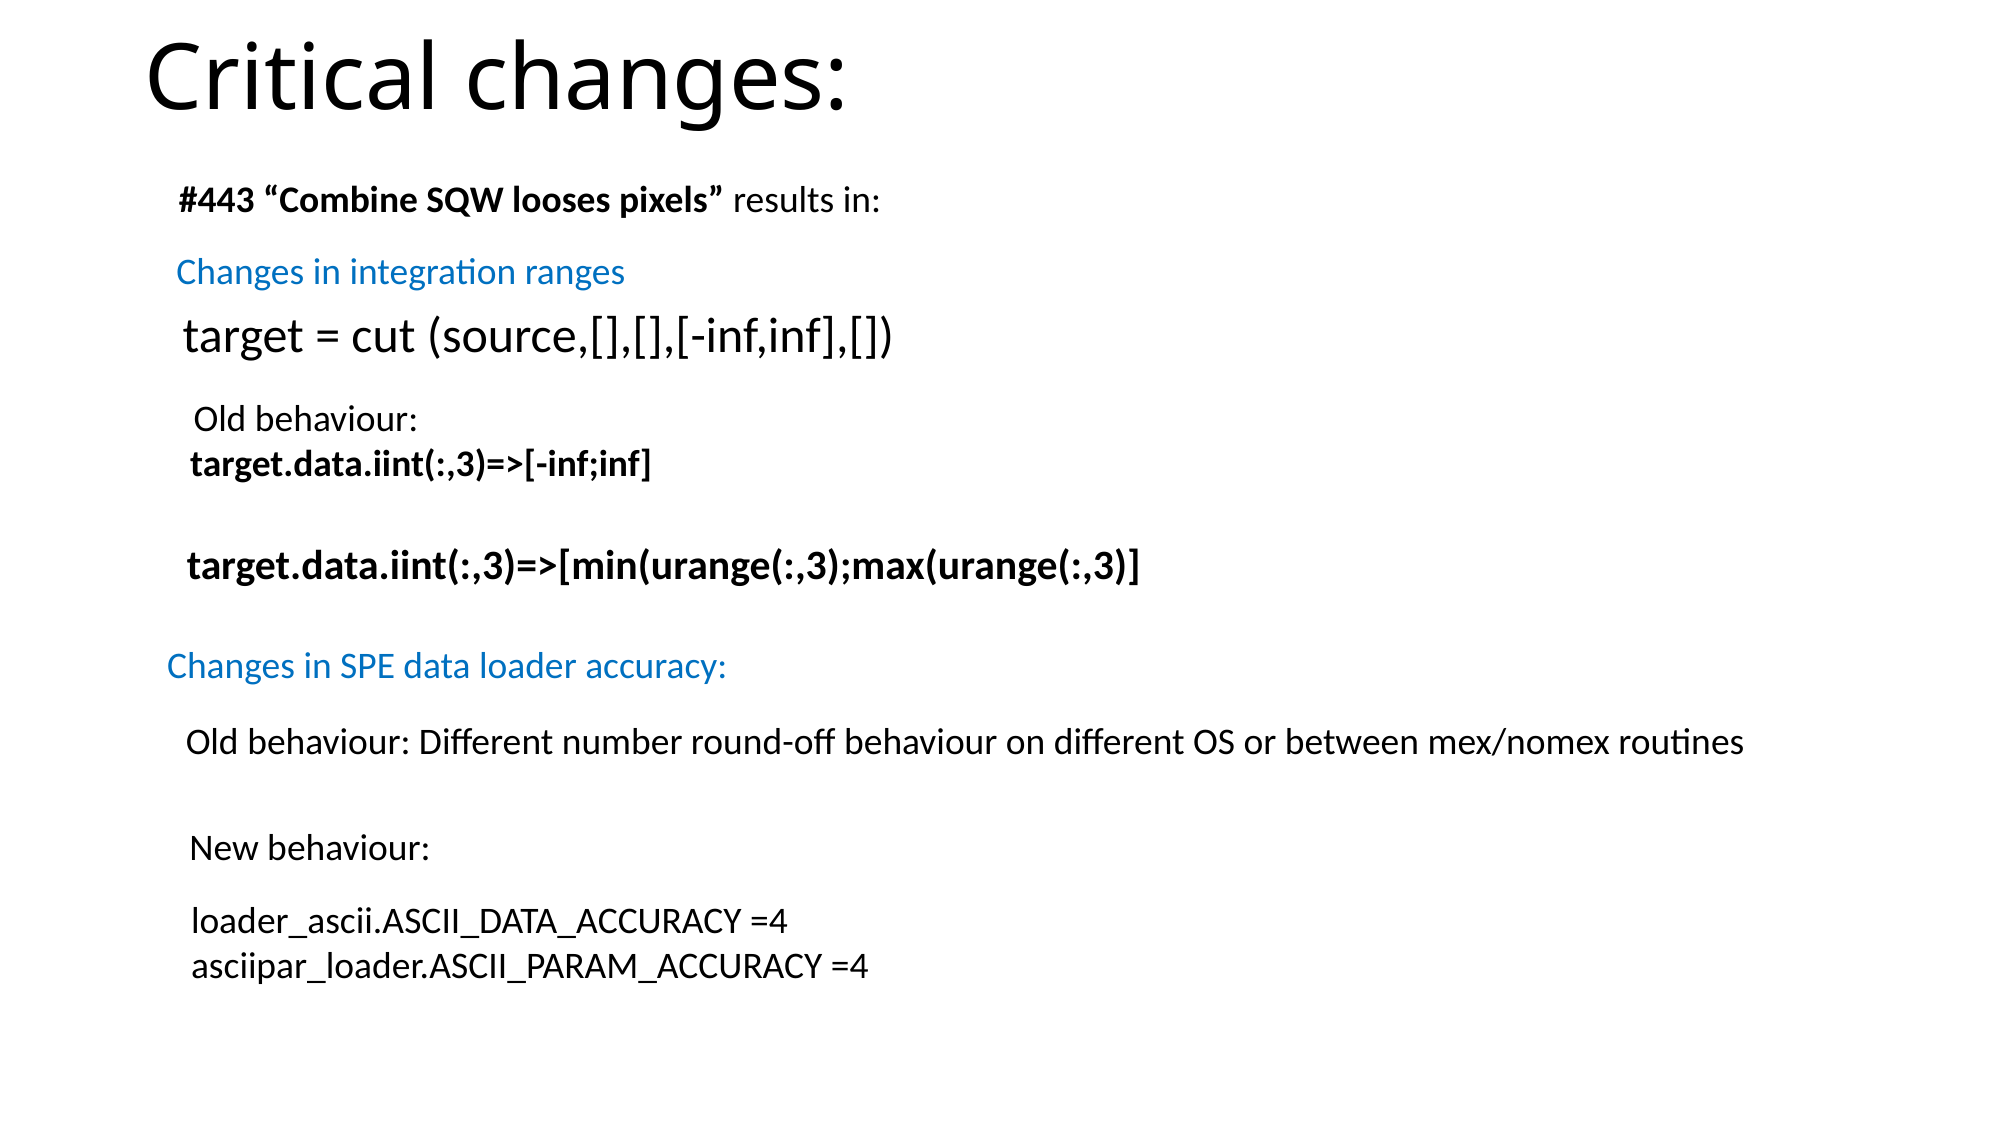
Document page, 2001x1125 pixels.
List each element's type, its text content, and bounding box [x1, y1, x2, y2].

text_box Critical changes: [129, 0, 1855, 189]
text_box target.data.iint(:,3)=>[min(urange(:,3);max(urange(:,3)] [172, 530, 1157, 596]
text_box Old behaviour: Different number round-off behaviour on different OS or between mex/nomex routines [171, 709, 1762, 769]
text_box target.data.iint(:,3)=>[-inf;inf] [175, 431, 668, 491]
text_box Changes in SPE data loader accuracy: [152, 633, 744, 694]
text_box loader_ascii.ASCII_DATA_ACCURACY =4 asciipar_loader.ASCII_PARAM_ACCURACY =4 [176, 888, 885, 1039]
text_box Old behaviour: [178, 386, 434, 446]
text_box target = cut (source,[],[],[-inf,inf],[]) [168, 295, 1890, 370]
text_box #443 “Combine SQW looses pixels” results in: [164, 189, 897, 228]
text_box New behaviour: [174, 815, 446, 876]
text_box Changes in integration ranges [161, 239, 641, 300]
